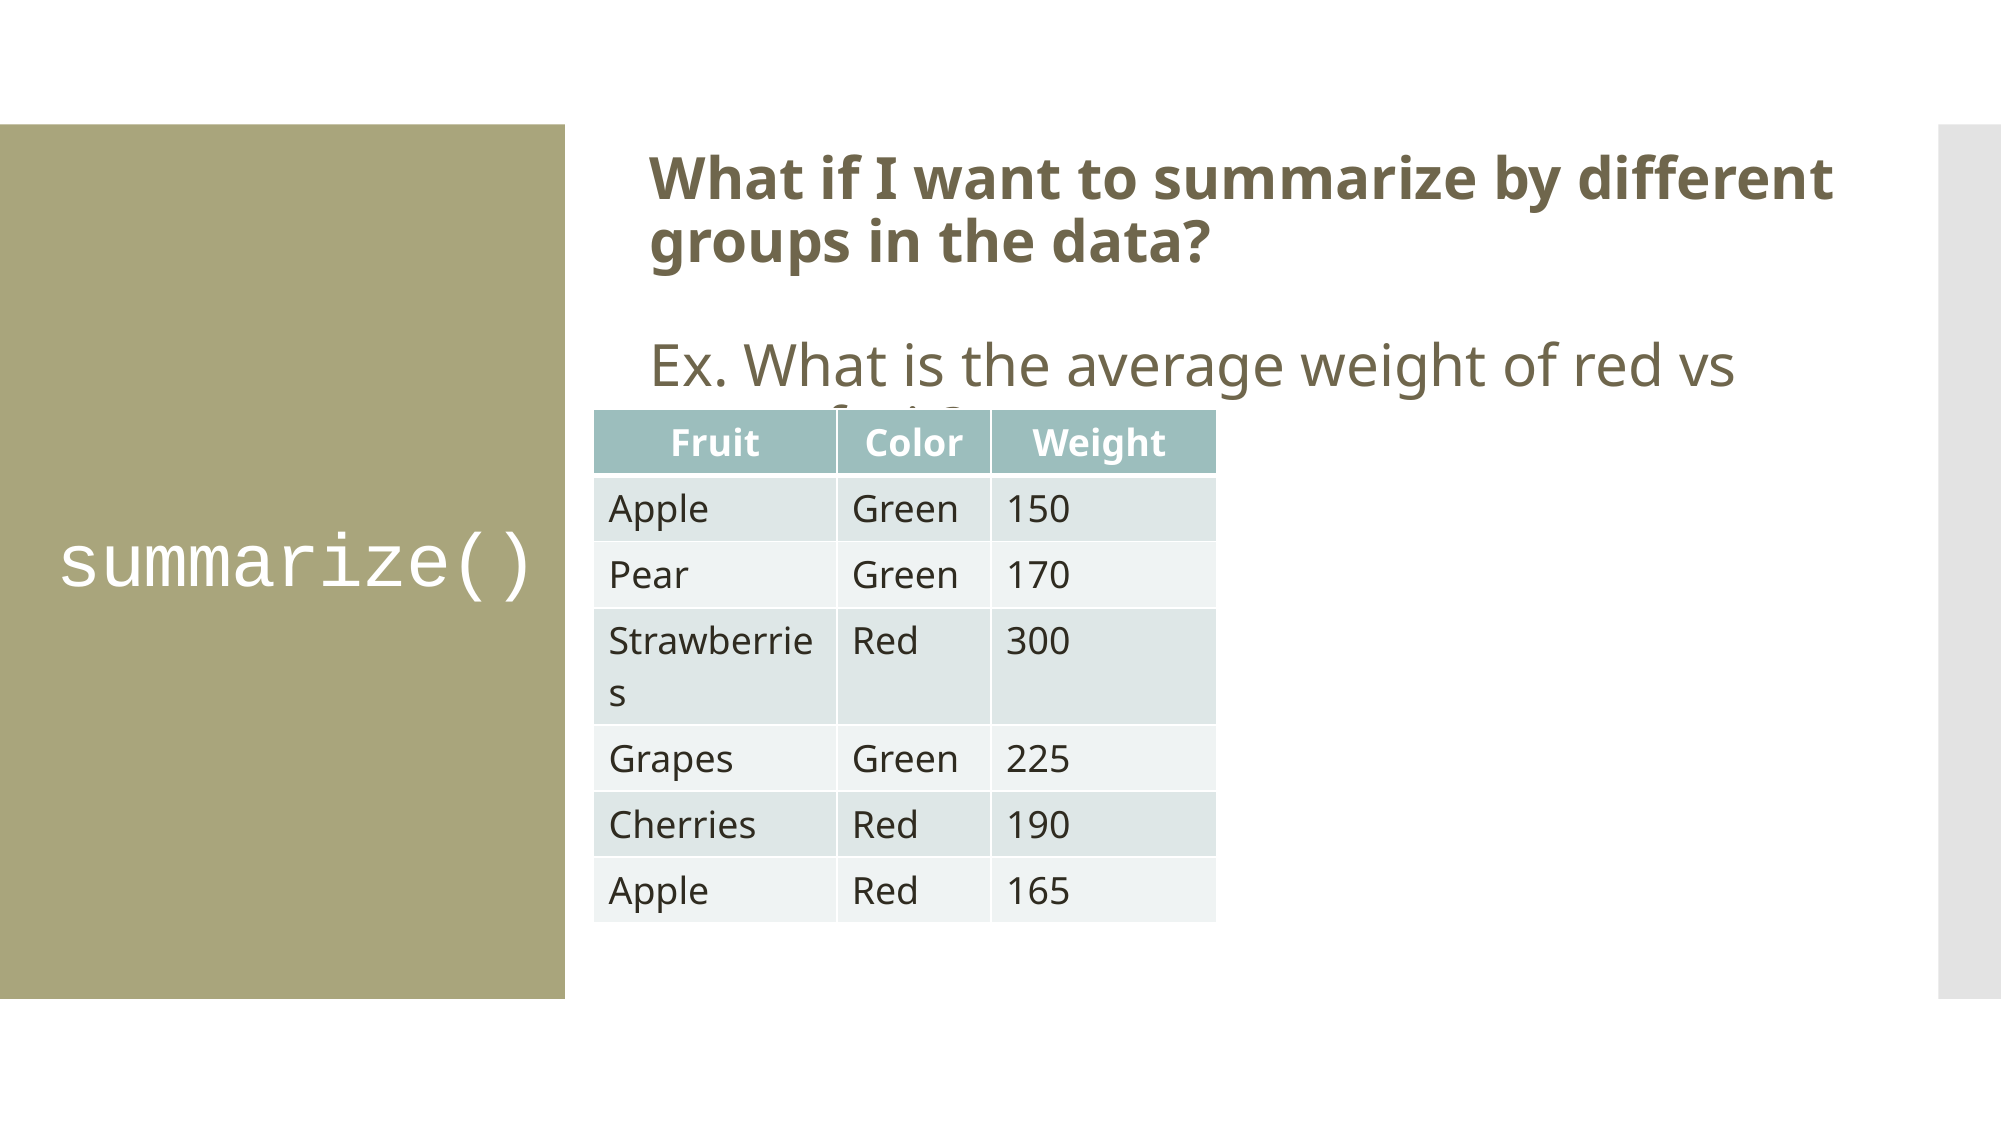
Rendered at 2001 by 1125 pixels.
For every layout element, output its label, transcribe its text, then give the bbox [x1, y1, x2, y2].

table_cell 150 [992, 478, 1216, 541]
table_cell 170 [992, 542, 1216, 607]
table_cell 165 [992, 858, 1216, 922]
table_cell Grapes [594, 726, 836, 790]
table_cell Red [838, 609, 990, 724]
table_cell 300 [992, 609, 1216, 724]
table_cell Strawberries [594, 609, 836, 724]
table_cell Green [838, 542, 990, 607]
table_cell Cherries [594, 792, 836, 856]
title summarize() [41, 184, 555, 940]
table_cell 225 [992, 726, 1216, 790]
table_header Weight [992, 410, 1216, 473]
table_cell 190 [992, 792, 1216, 856]
table_header Color [838, 410, 990, 473]
table_cell Pear [594, 542, 836, 607]
table_cell Red [838, 792, 990, 856]
table_cell Apple [594, 858, 836, 922]
table_cell Green [838, 478, 990, 541]
table_cell Apple [594, 478, 836, 541]
table_cell Red [838, 858, 990, 922]
list What if I want to summarize by different groups in the data? Ex. What is the average weight of red vs green fruit? [634, 141, 1907, 982]
table_header Fruit [594, 410, 836, 473]
table_cell Green [838, 726, 990, 790]
